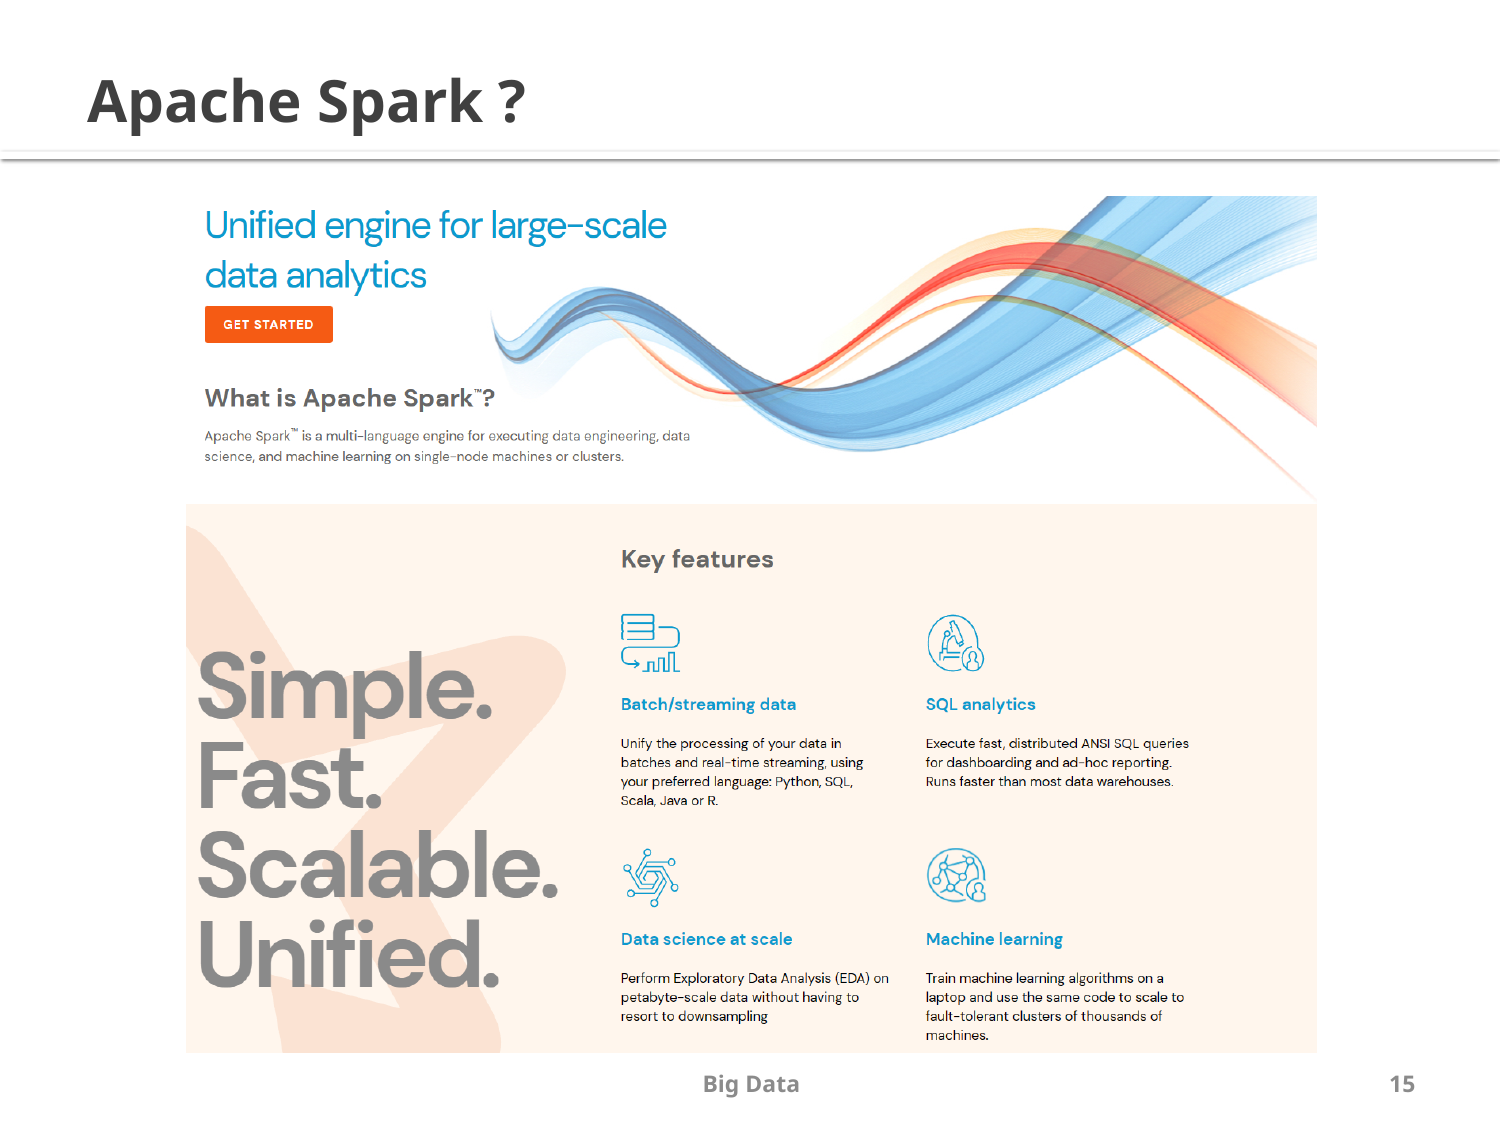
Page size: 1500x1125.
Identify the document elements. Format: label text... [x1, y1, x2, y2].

title Apache Spark ? [72, 22, 1431, 144]
footer Big Data [498, 1067, 1005, 1103]
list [185, 196, 1317, 1053]
slide_number 15 [1093, 1067, 1431, 1103]
picture [0, 160, 1500, 167]
